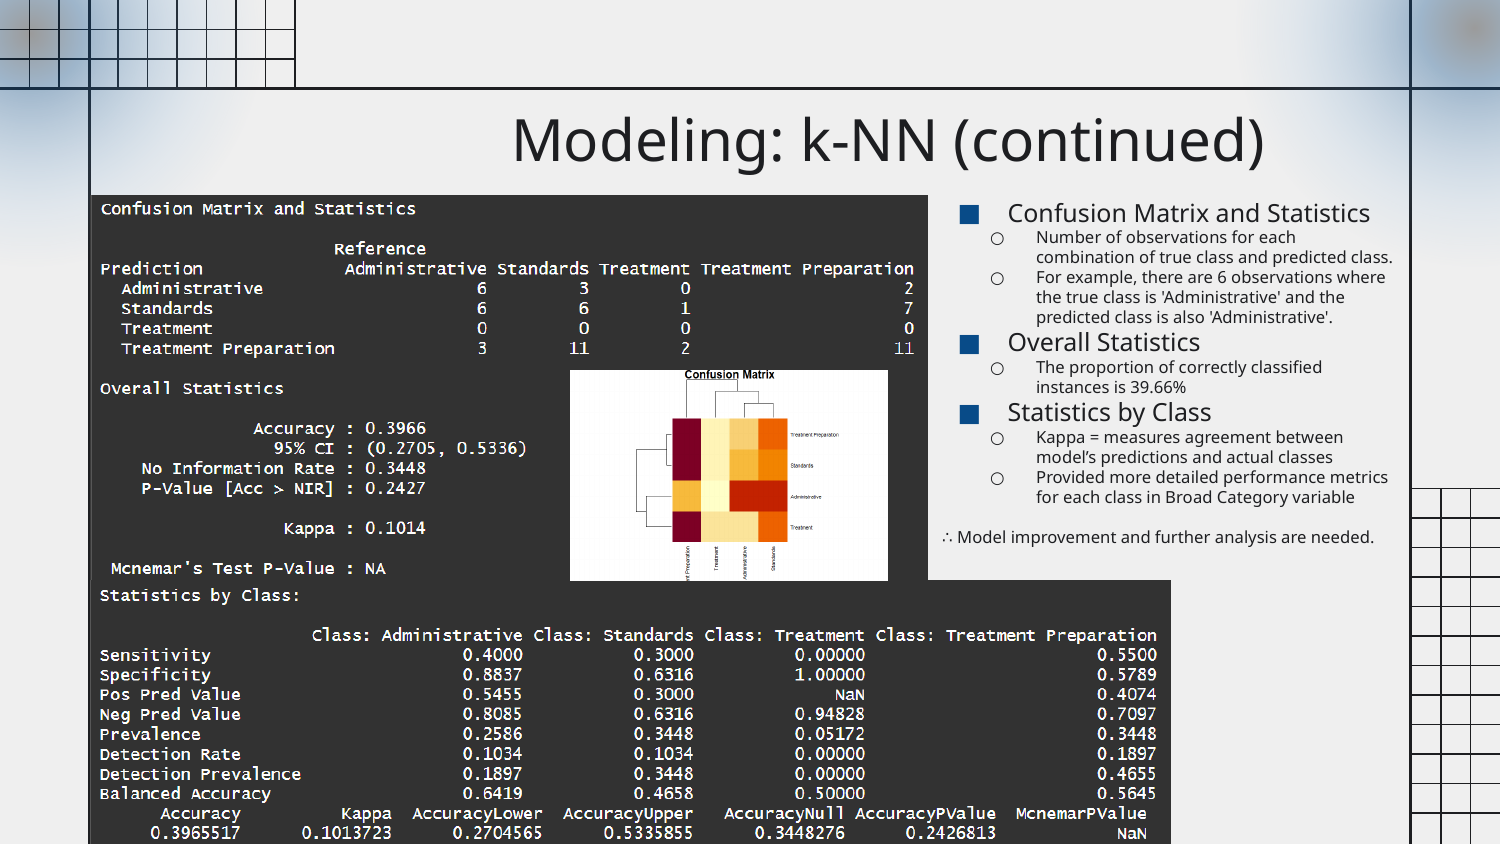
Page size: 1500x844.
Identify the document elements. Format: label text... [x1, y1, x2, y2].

picture [570, 370, 888, 581]
title Modeling: k-NN (continued) [397, 88, 1378, 167]
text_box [90, 195, 1171, 844]
list Confusion Matrix and Statistics Number of observations for each combination of true class and predicted class. For example, there are 6 observations where the true class is 'Administrative' and the predicted class is also 'Administrative'. Overall Statistics The proportion of correctly classified instances is 39.66% Statistics by Class Kappa = measures agreement between model’s predictions and actual classes Provided more detailed performance metrics for each class in Broad Category variable ∴ Model improvement and further analysis are needed. [927, 182, 1412, 569]
